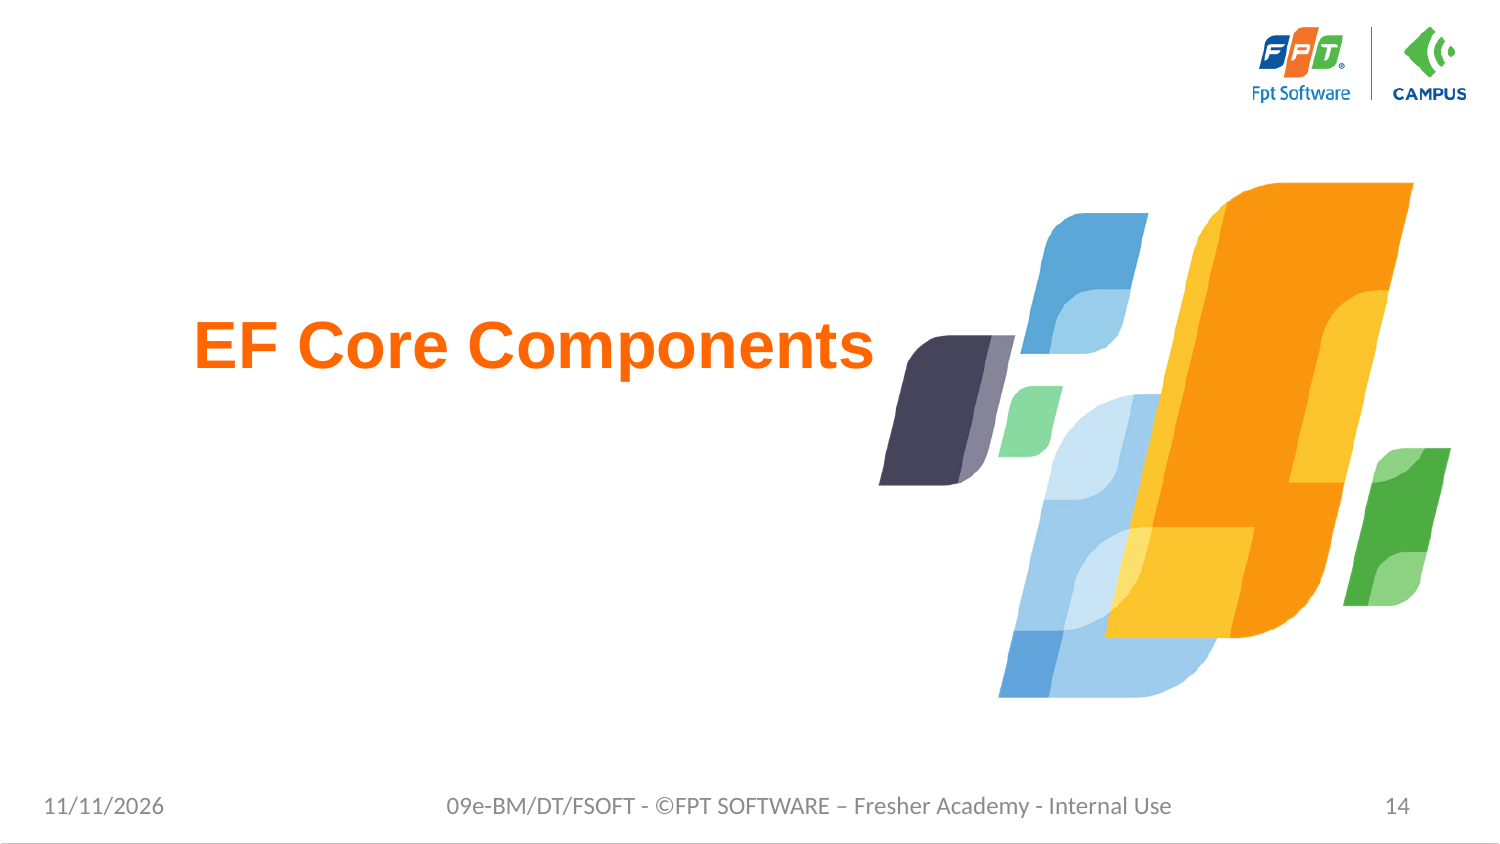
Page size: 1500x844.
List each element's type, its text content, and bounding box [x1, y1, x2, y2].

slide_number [28, 782, 253, 827]
slide_number 14 [1332, 782, 1425, 827]
footer 09e-BM/DT/FSOFT - ©FPT SOFTWARE – Fresher Academy - Internal Use [306, 782, 1314, 827]
picture [1, 0, 1499, 844]
title EF Core Components [28, 286, 1042, 398]
